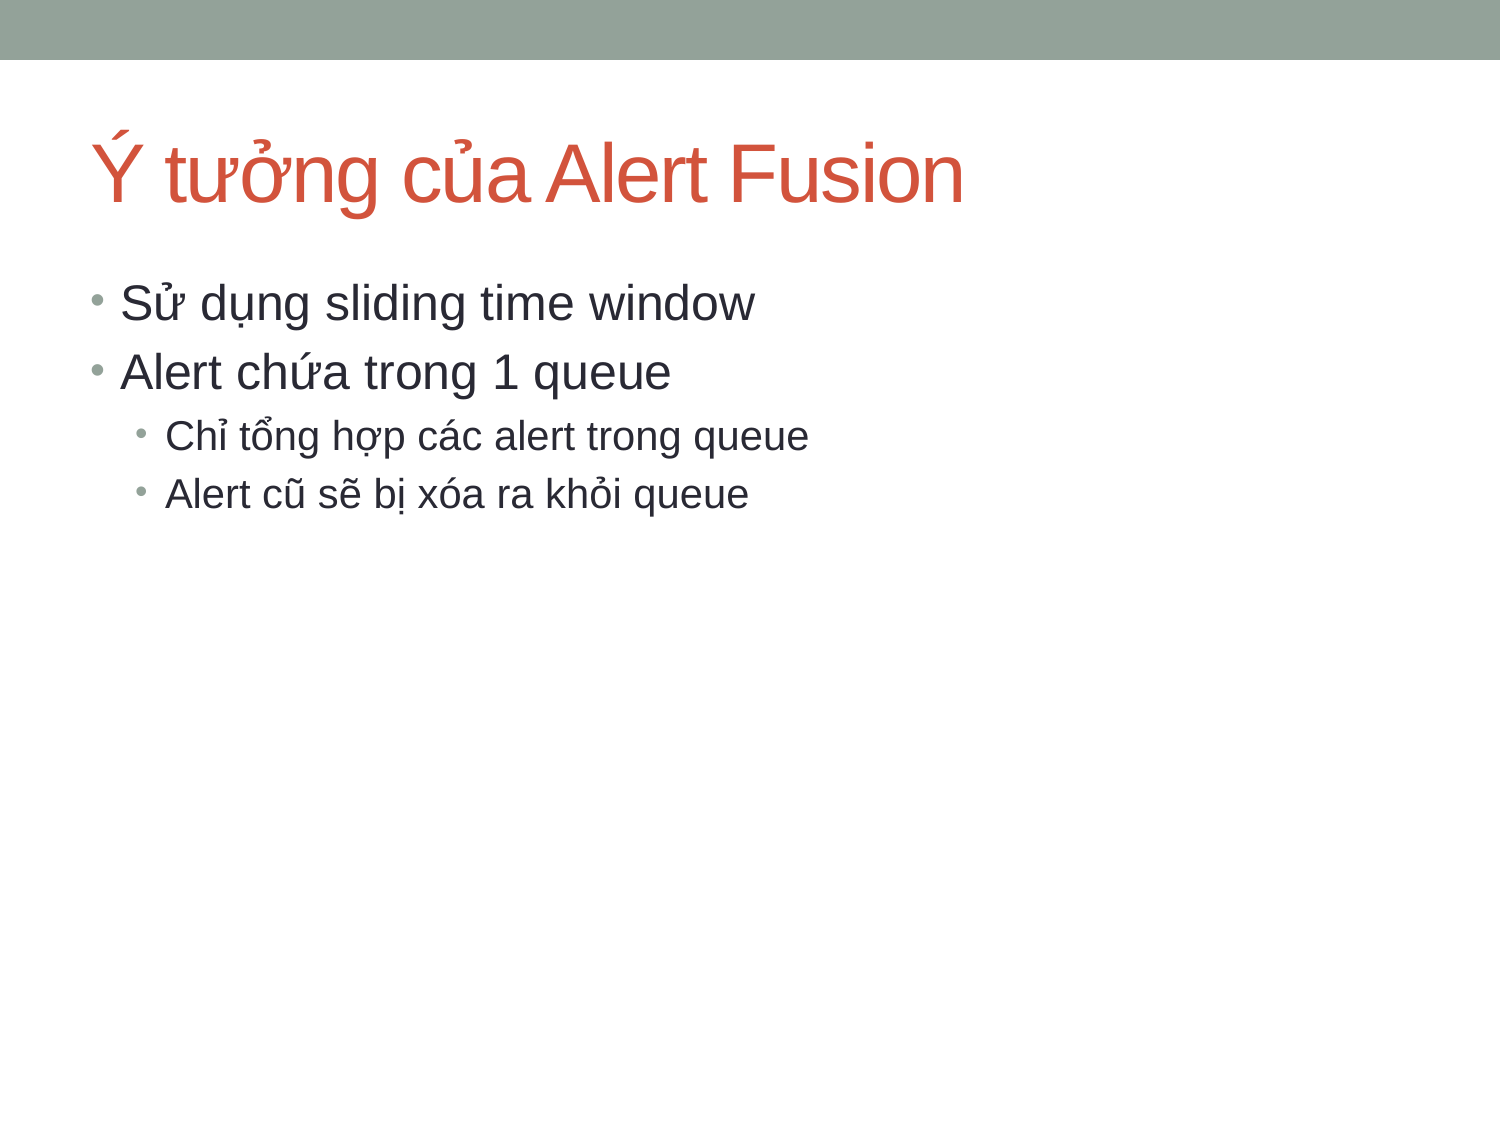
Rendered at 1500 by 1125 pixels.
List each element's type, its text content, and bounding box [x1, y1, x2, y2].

list Sử dụng sliding time window Alert chứa trong 1 queue Chỉ tổng hợp các alert trong queue Alert cũ sẽ bị xóa ra khỏi queue [75, 262, 1425, 1063]
title Ý tưởng của Alert Fusion [75, 87, 1425, 250]
